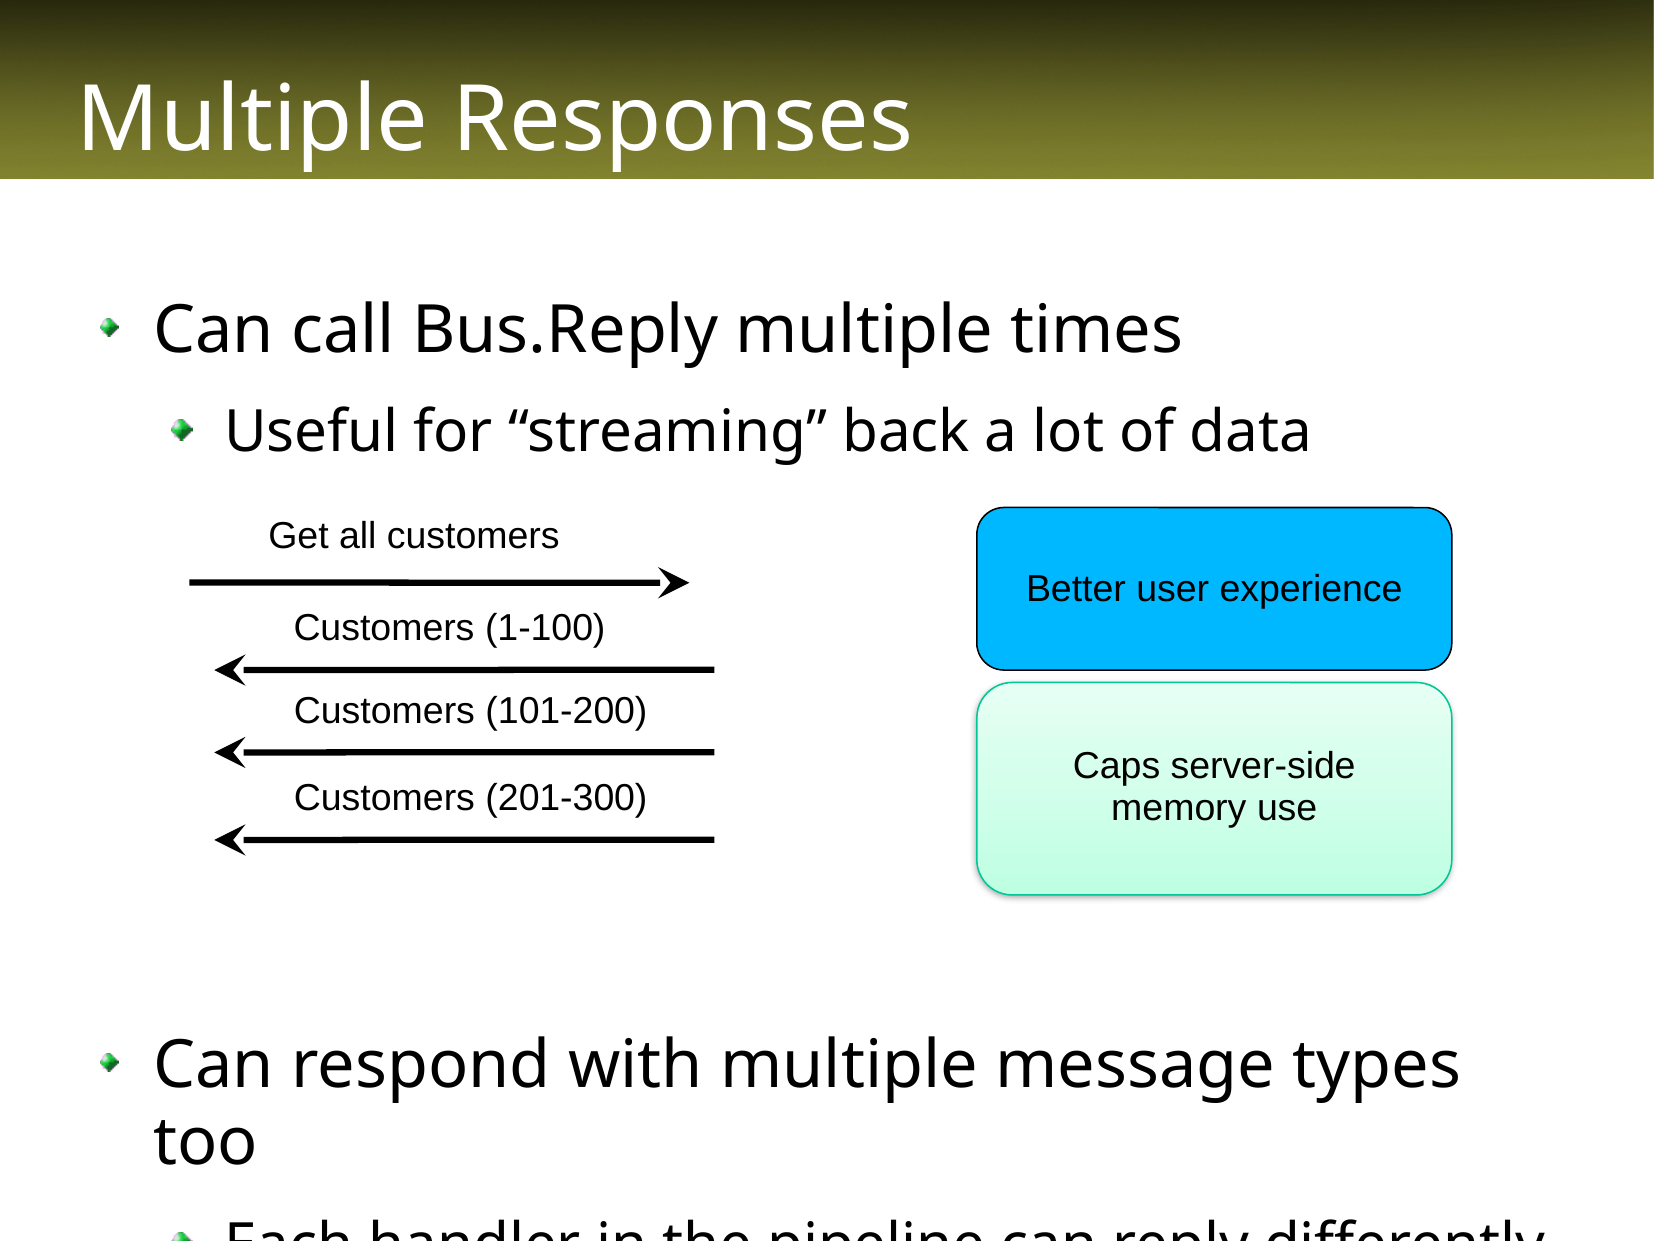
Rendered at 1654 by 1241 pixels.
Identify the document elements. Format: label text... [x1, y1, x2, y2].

picture [100, 1053, 119, 1072]
picture [100, 318, 119, 337]
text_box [214, 682, 715, 753]
picture [171, 1232, 193, 1241]
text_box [214, 599, 715, 671]
list Can call Bus.Reply multiple times Useful for “streaming” back a lot of data Can respond with multiple message types too Each handler in the pipeline can reply differently [82, 289, 1571, 721]
text_box Caps server-side memory use [976, 681, 1453, 896]
picture [171, 419, 193, 441]
picture [0, 0, 1654, 179]
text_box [214, 769, 715, 841]
text_box Better user experience [976, 507, 1452, 671]
title Multiple Responses [76, 58, 1654, 178]
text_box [189, 507, 690, 583]
